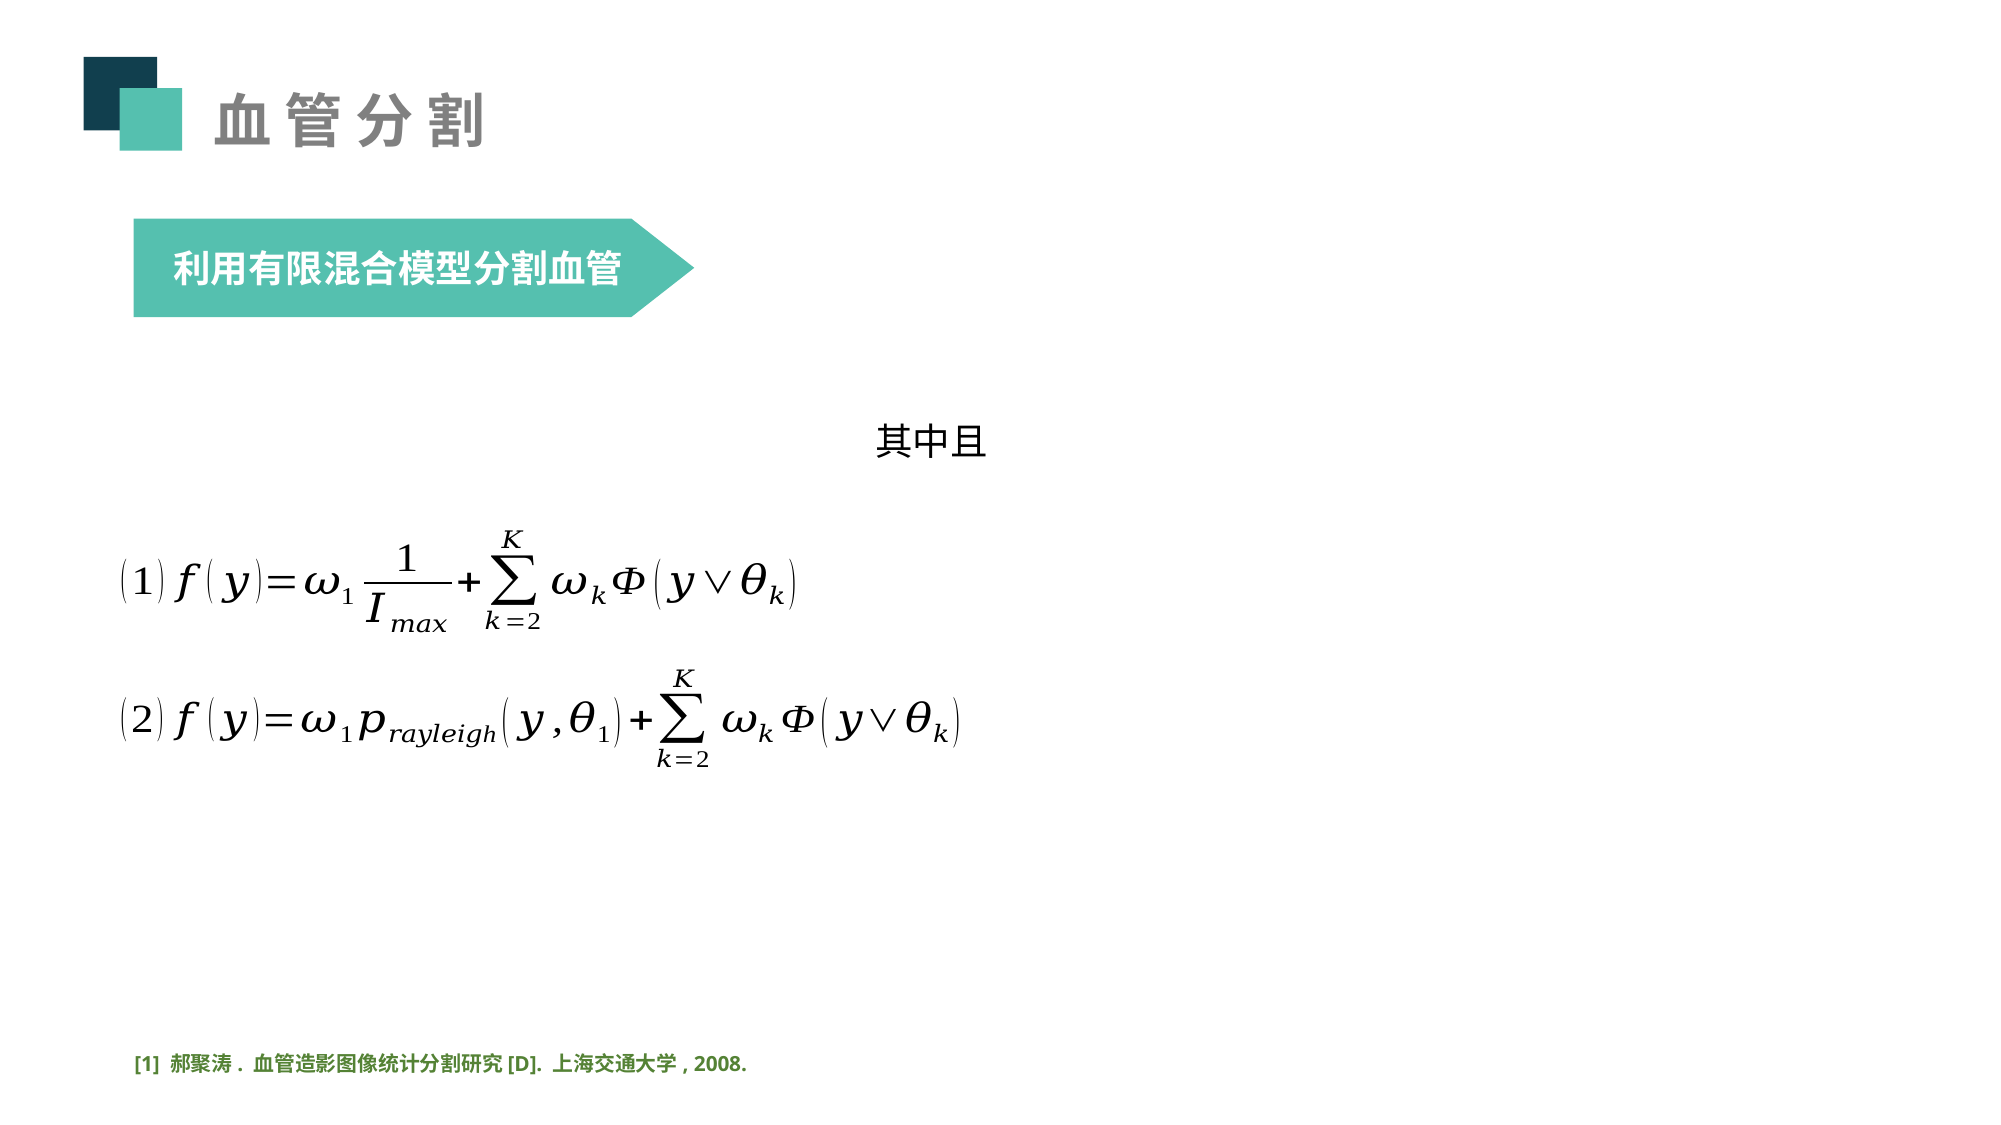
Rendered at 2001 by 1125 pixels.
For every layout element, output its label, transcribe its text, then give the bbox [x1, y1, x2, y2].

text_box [83, 56, 508, 163]
text_box 利用有限混合模型分割血管 [133, 218, 695, 318]
text_box [1] 郝聚涛. 血管造影图像统计分割研究[D]. 上海交通大学, 2008. [119, 1043, 1120, 1083]
